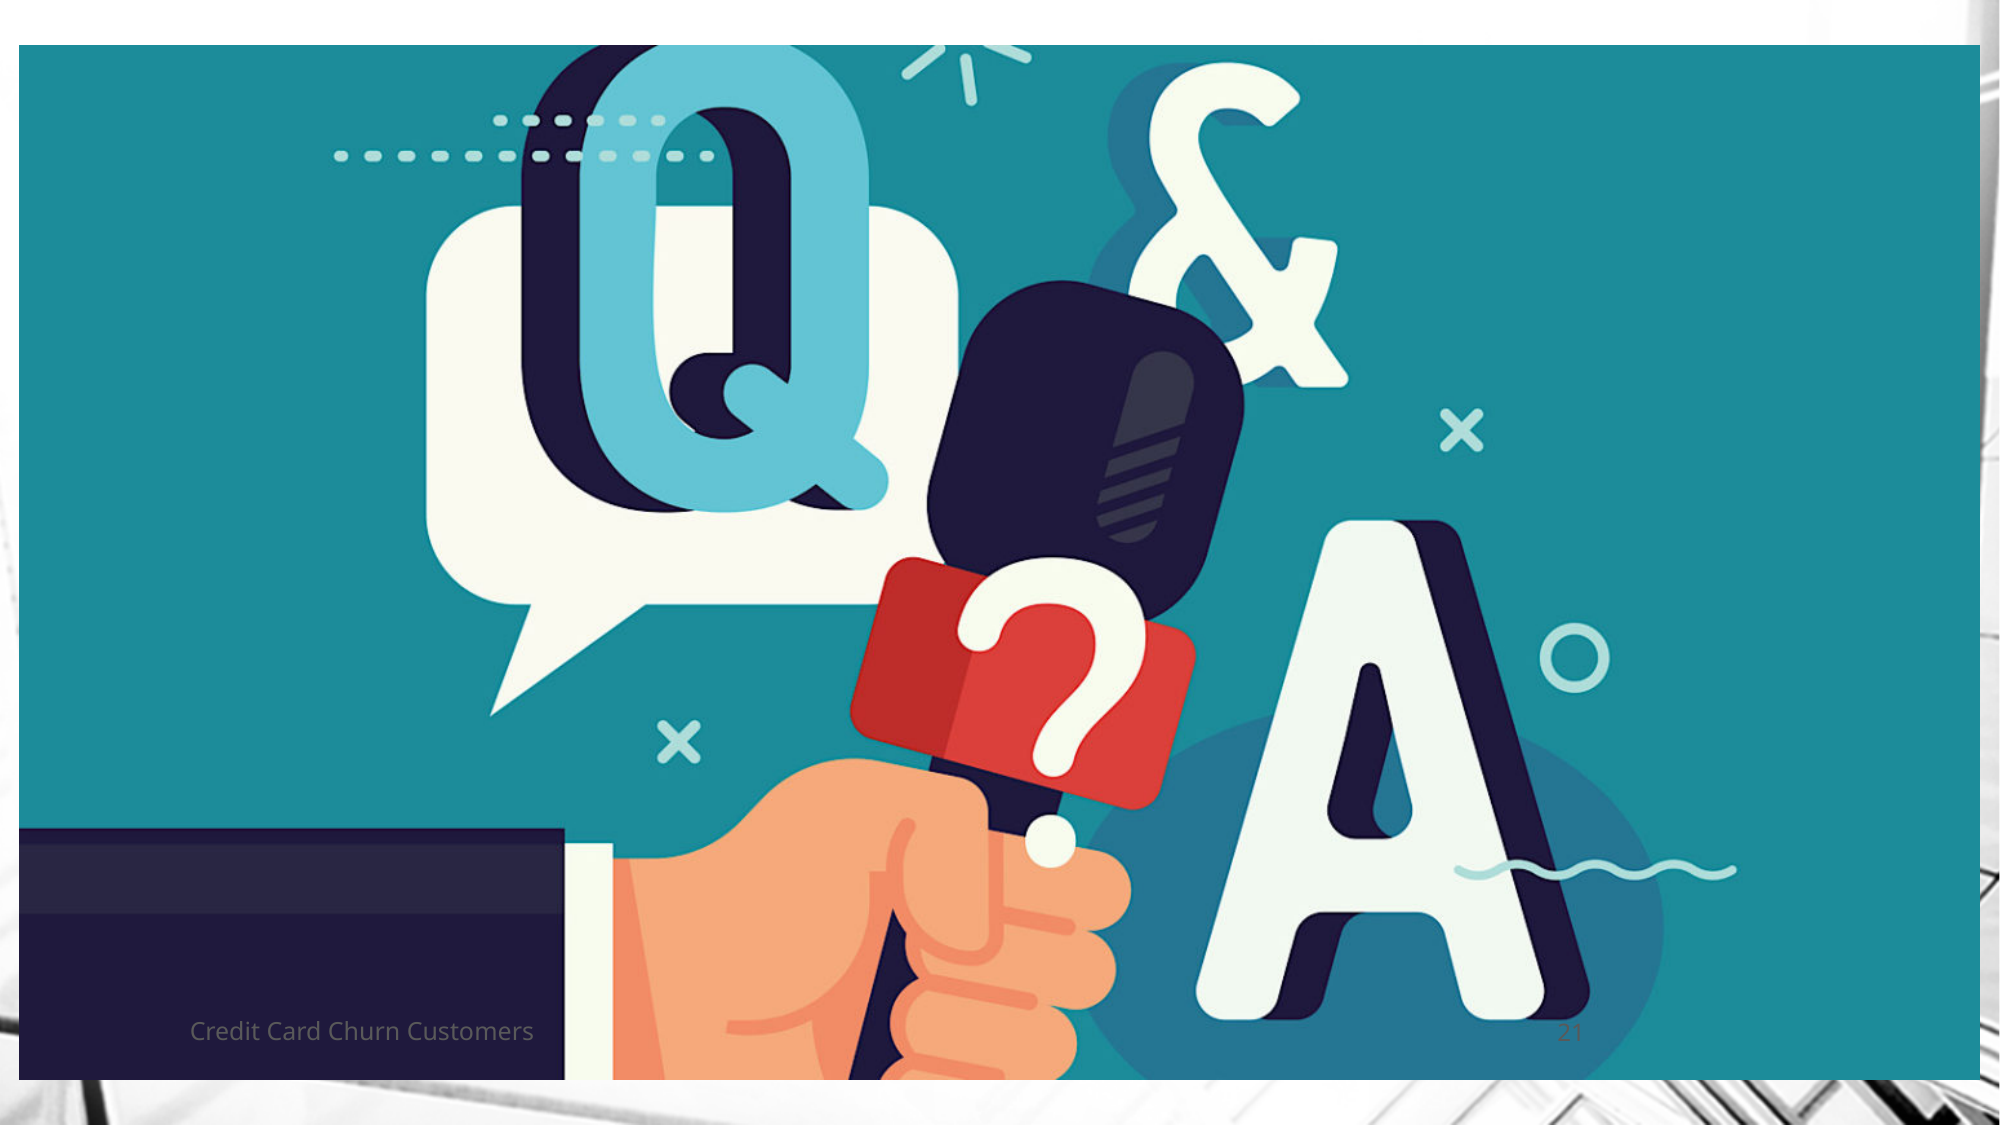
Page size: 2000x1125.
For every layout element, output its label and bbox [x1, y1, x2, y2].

picture [0, 0, 2000, 1125]
list [19, 45, 1980, 1080]
